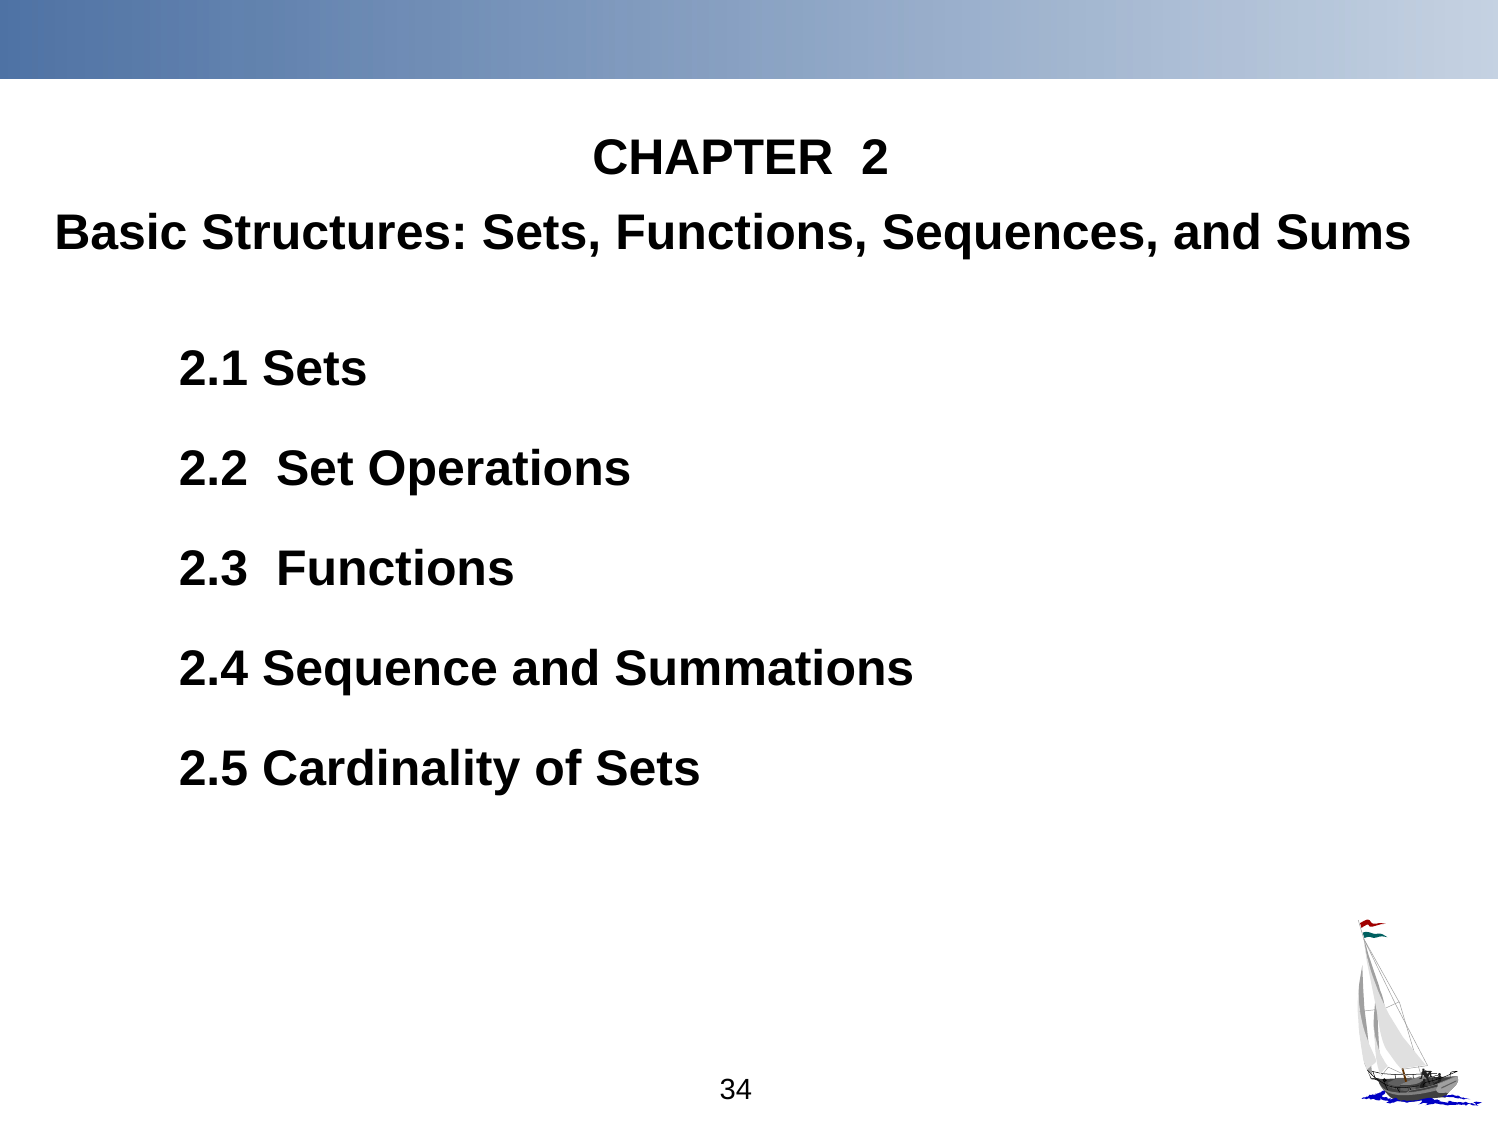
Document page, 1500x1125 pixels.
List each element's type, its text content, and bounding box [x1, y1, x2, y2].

slide_number 34 [666, 1049, 768, 1125]
text_box 2.1 Sets 2.2 Set Operations 2.3 Functions 2.4 Sequence and Summations 2.5 Cardinality of Sets [163, 328, 1364, 803]
picture [0, 0, 1500, 79]
text_box CHAPTER 2 Basic Structures: Sets, Functions, Sequences, and Sums [28, 117, 1453, 267]
